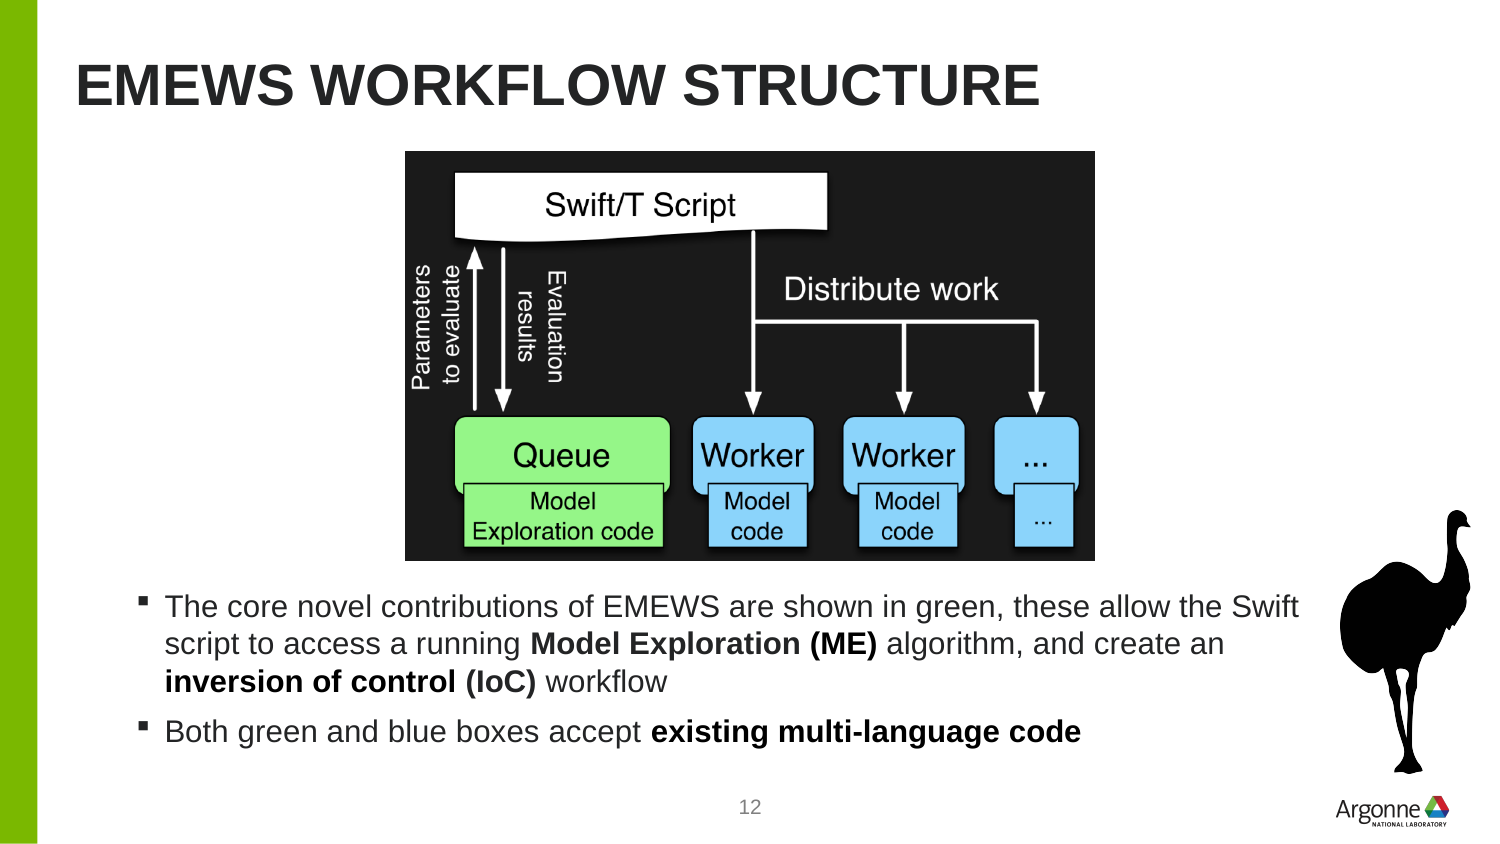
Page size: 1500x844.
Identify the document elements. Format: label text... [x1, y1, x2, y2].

list The core novel contributions of EMEWS are shown in green, these allow the Swift script to access a running Model Exploration (ME) algorithm, and create an inversion of control (IoC) workflow Both green and blue boxes accept existing multi-language code [136, 586, 1314, 774]
title EMEWS workflow structure [75, 16, 1449, 119]
picture [405, 151, 1095, 561]
slide_number 12 [712, 796, 788, 819]
picture [1339, 510, 1471, 774]
picture [1330, 787, 1458, 834]
